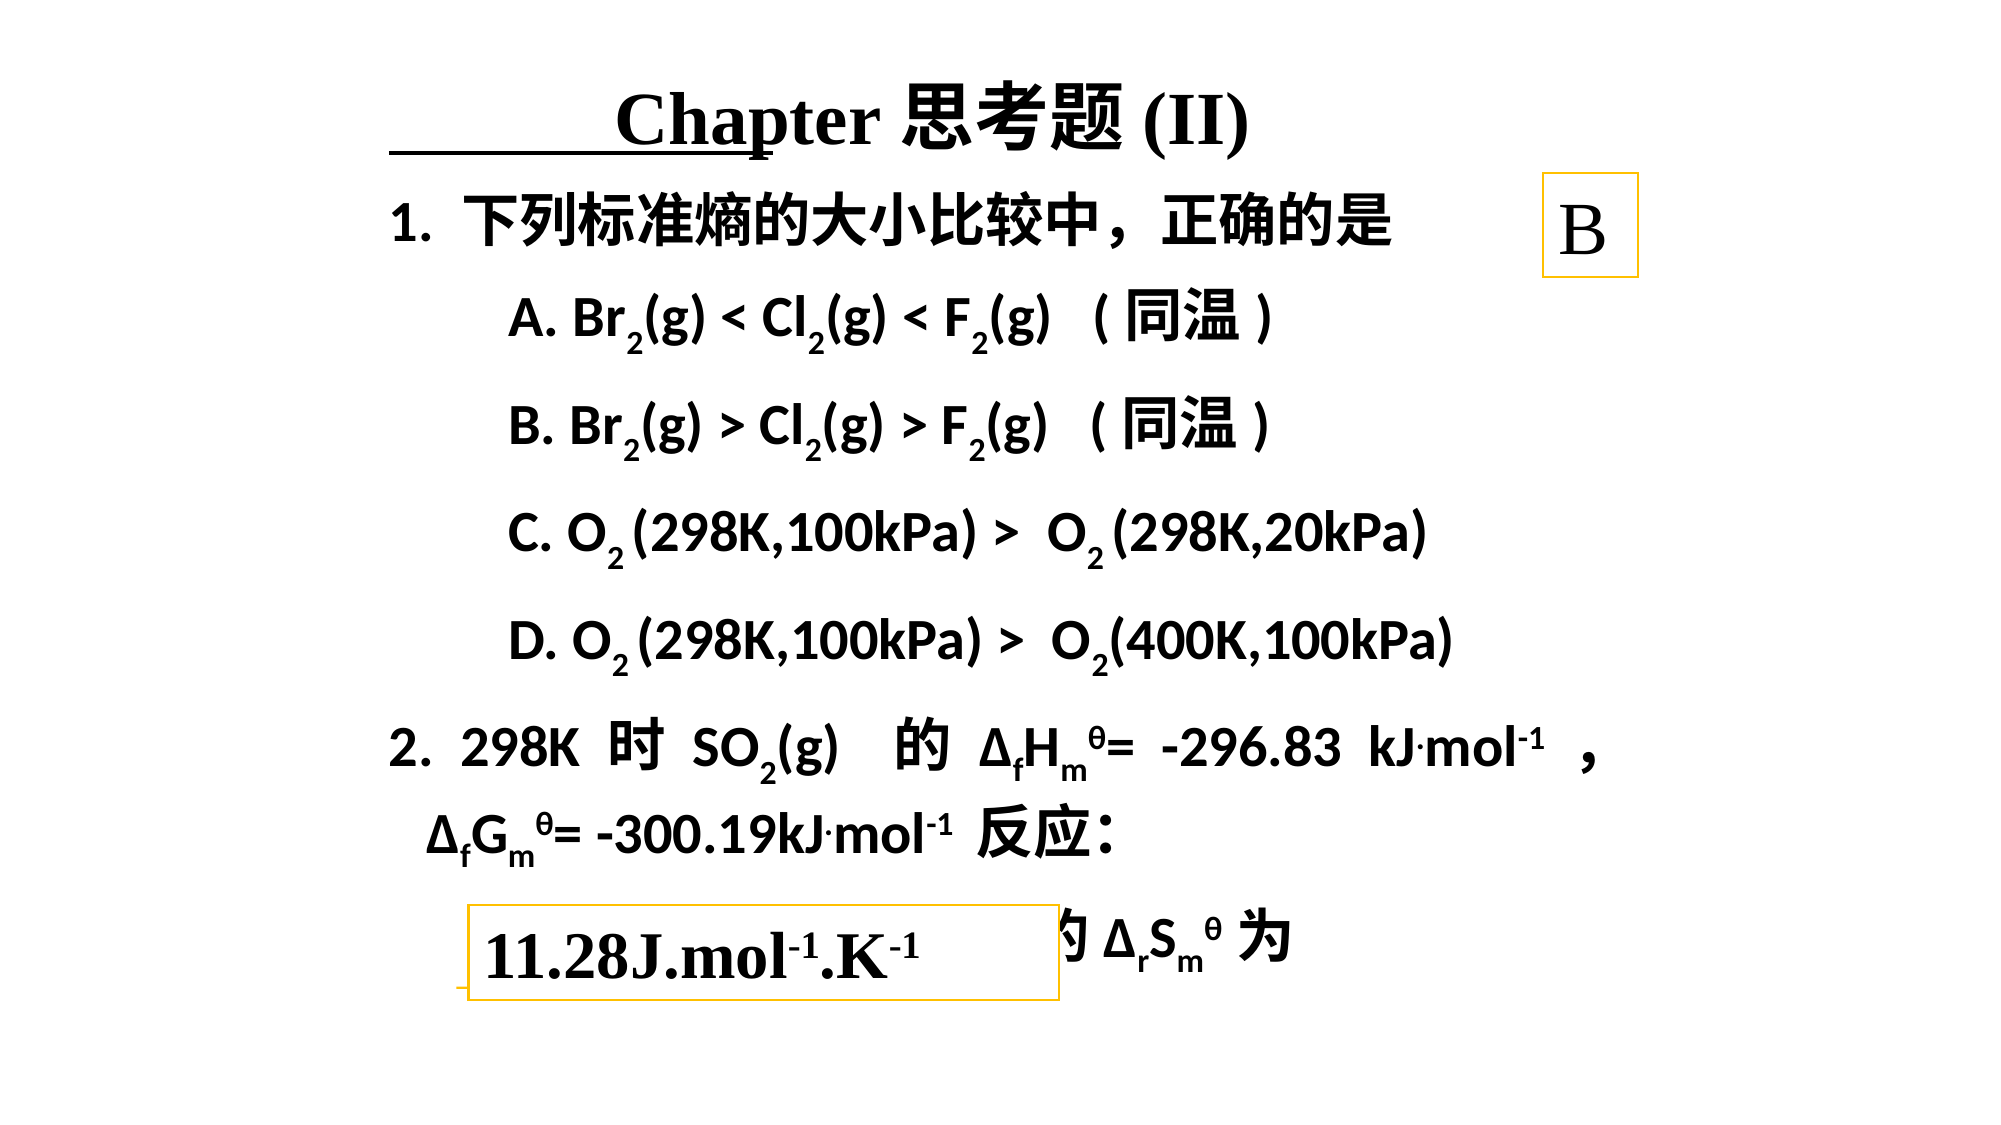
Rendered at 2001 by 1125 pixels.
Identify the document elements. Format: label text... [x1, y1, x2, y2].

text_box 11.28J.mol-1.K-1 [467, 904, 1060, 1001]
list 1. 下列标准熵的大小比较中，正确的是 A. Br2(g) < Cl2(g) < F2(g) (同温) B. Br2(g) > Cl2(g) > F2(g) (同温) C. O2 (298K,100kPa) > O2 (298K,20kPa) D. O2 (298K,100kPa) > O2(400K,100kPa) 2. 298K时SO2(g) 的ΔfHmθ= -296.83 kJ.mol-1， ΔfGmθ= -300.19kJ.mol-1 反应： S(斜方) +O2(g)=SO2(g)的ΔrSmθ为 [373, 78, 1750, 1059]
text_box B [1542, 172, 1639, 278]
text_box Chapter思考题(II) [599, 62, 1486, 258]
